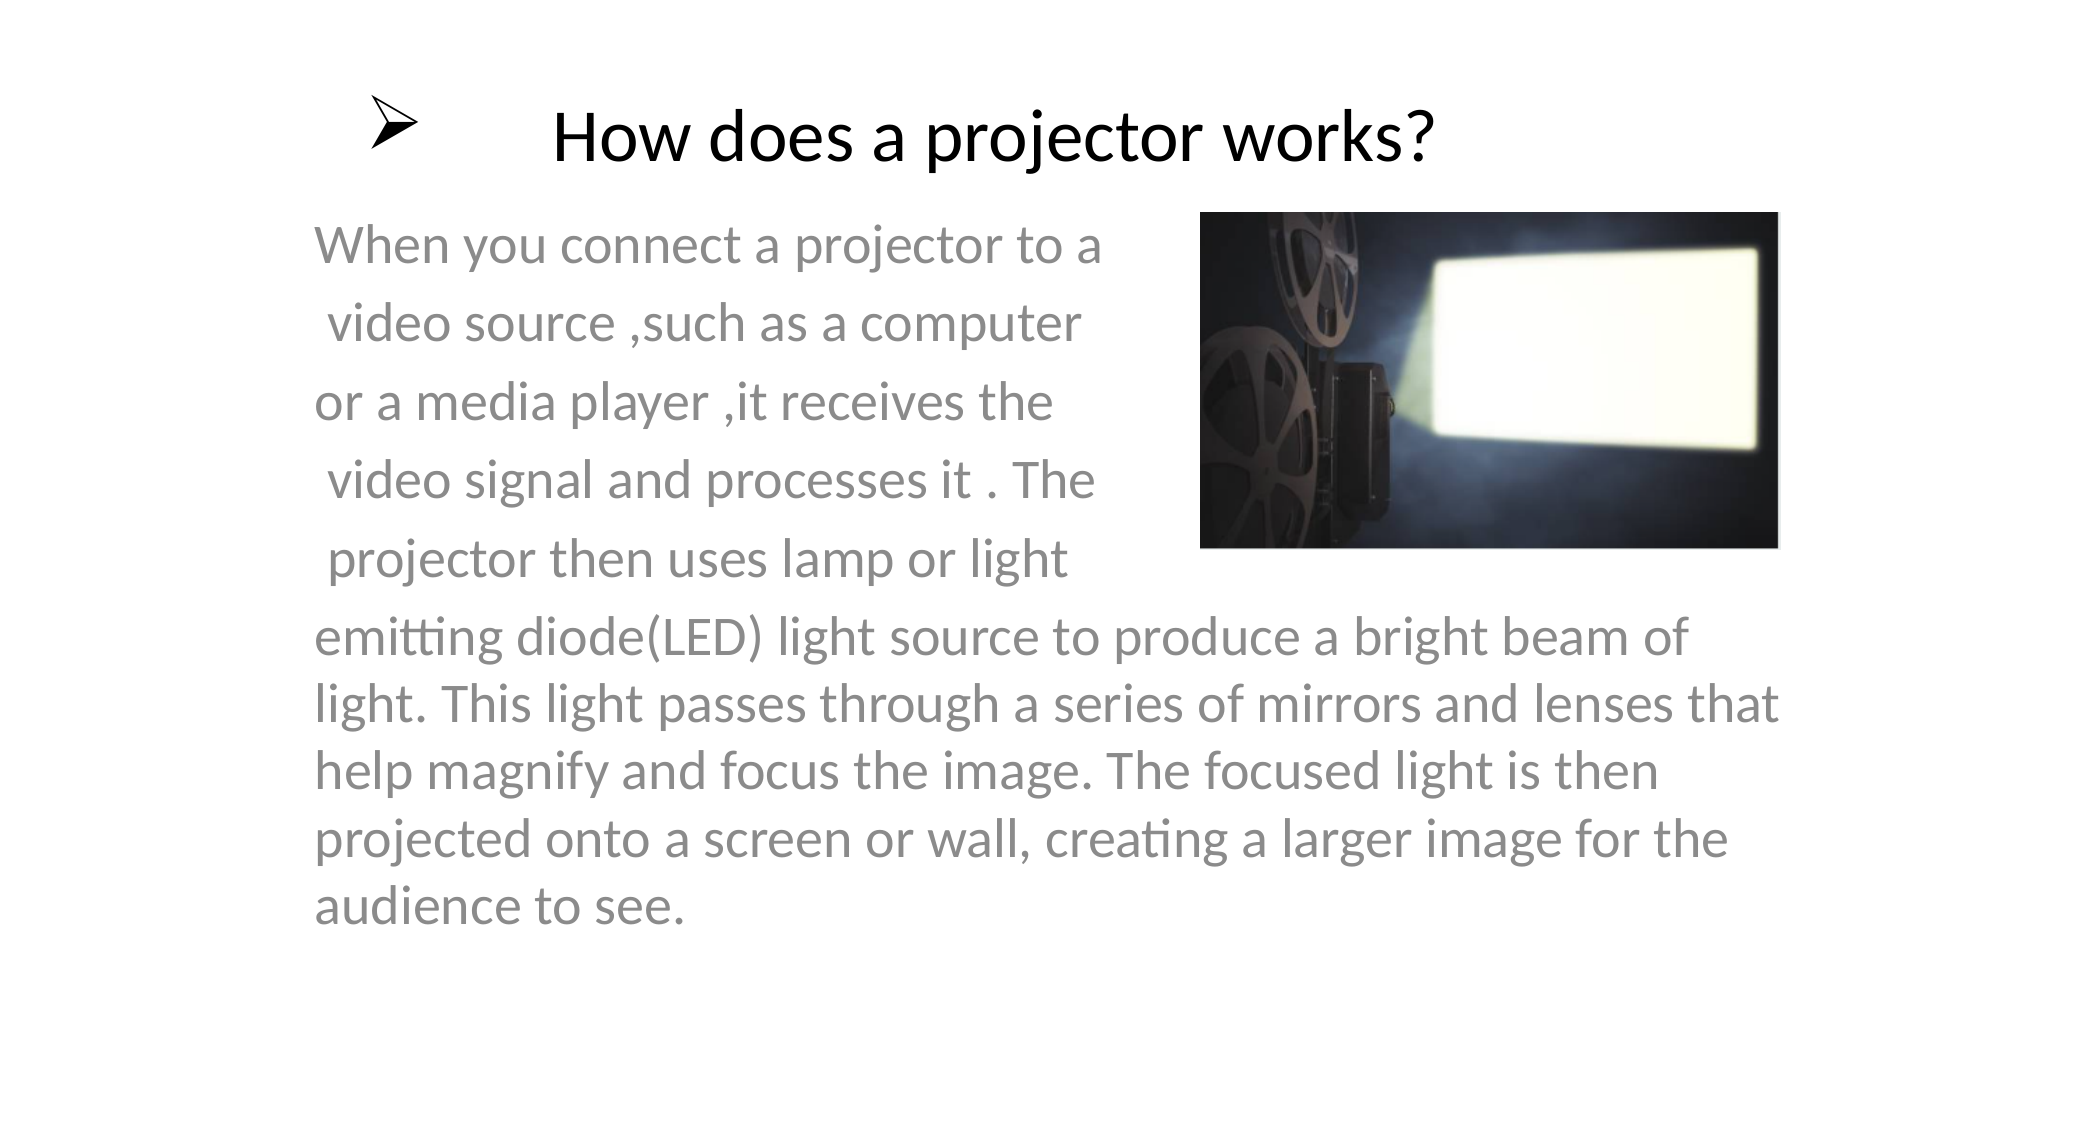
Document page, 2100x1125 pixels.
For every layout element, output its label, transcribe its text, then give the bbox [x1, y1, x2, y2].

title How does a projector works? [350, 62, 1625, 200]
picture [1199, 212, 1781, 551]
subtitle When you connect a projector to a video source ,such as a computer or a media player ,it receives the video signal and processes it . The projector then uses lamp or light emitting diode(LED) light source to produce a bright beam of light. This light passes through a series of mirrors and lenses that help magnify and focus the image. The focused light is then projected onto a screen or wall, creating a larger image for the audience to see. [299, 200, 1800, 950]
